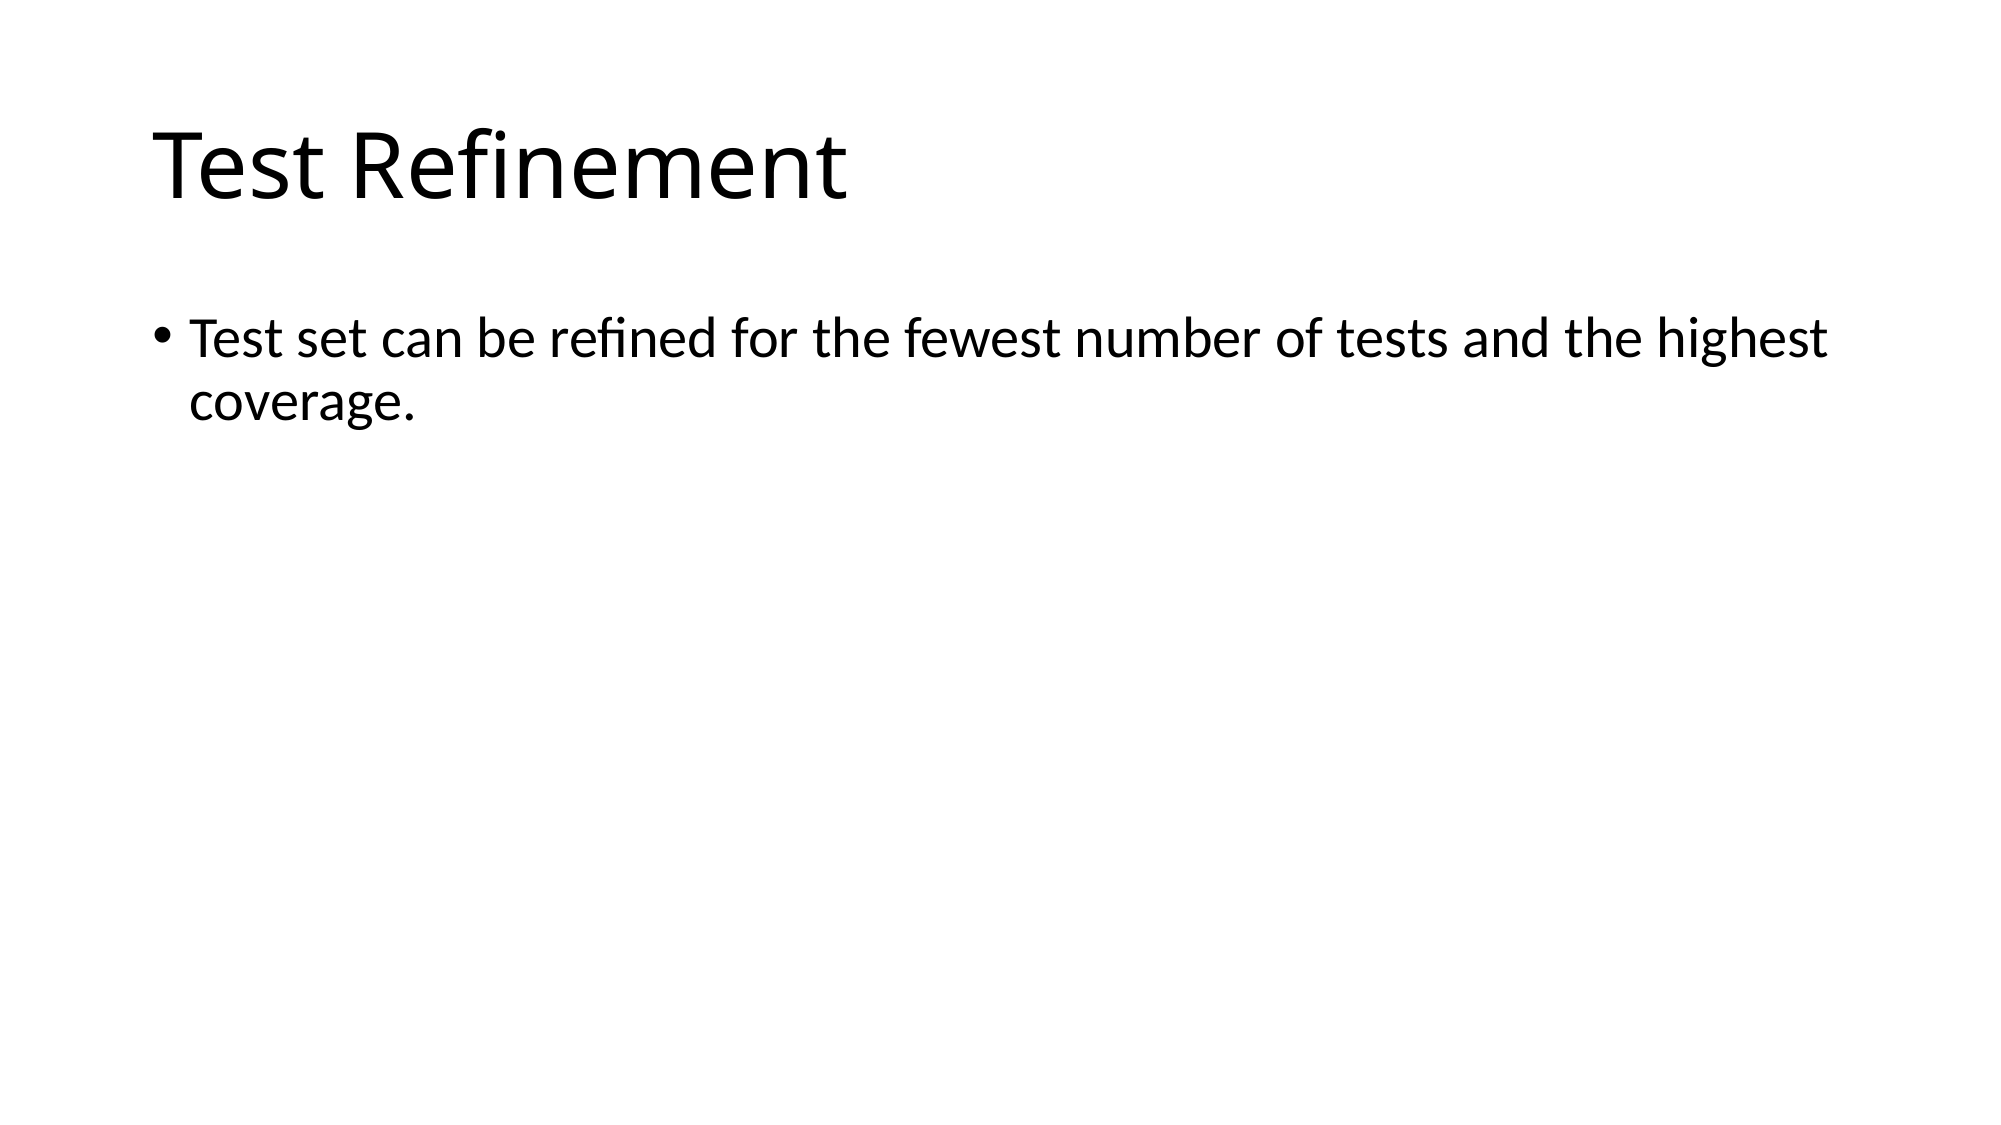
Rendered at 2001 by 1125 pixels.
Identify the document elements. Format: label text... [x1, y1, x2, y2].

text_box Test Refinement [137, 59, 1863, 278]
text_box Test set can be refined for the fewest number of tests and the highest coverage. [137, 299, 1863, 1014]
